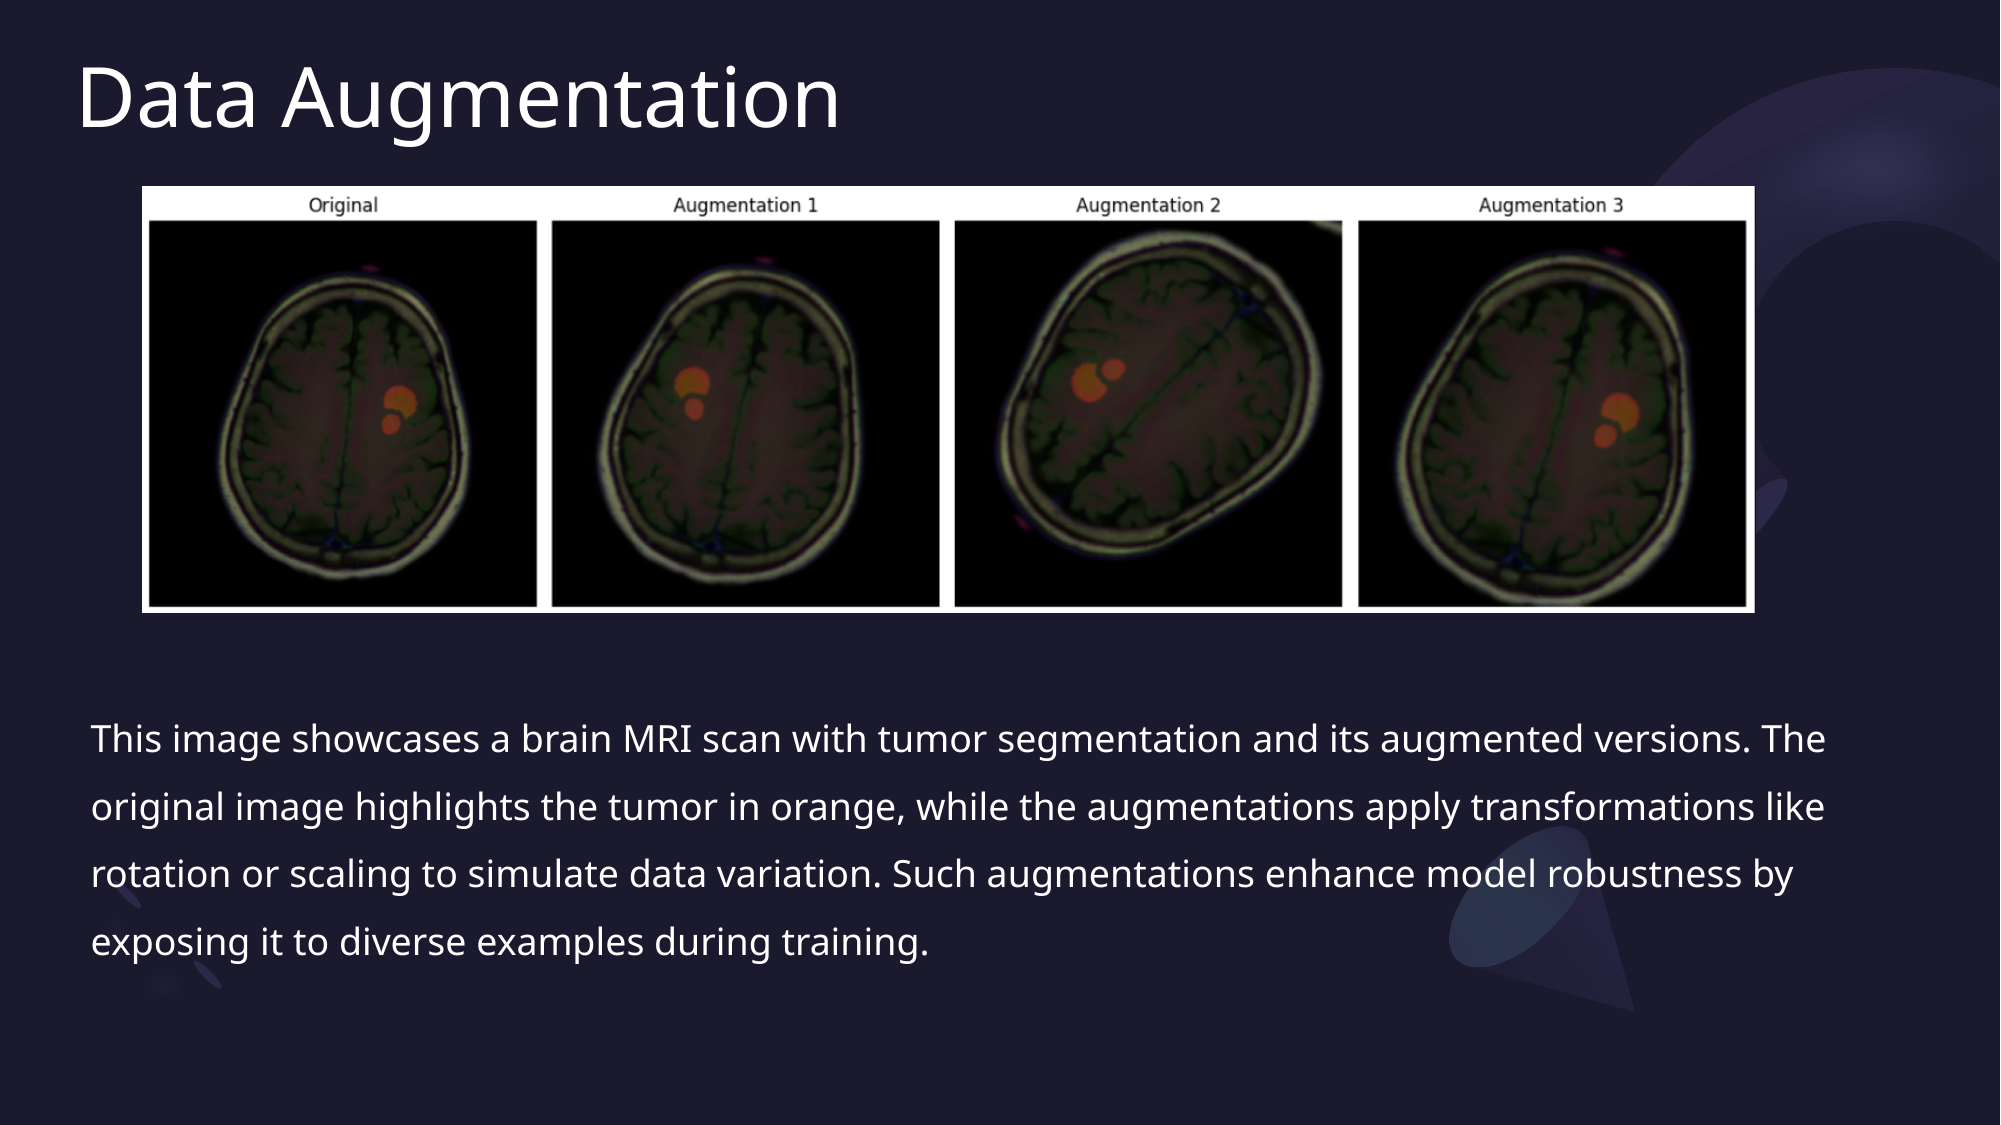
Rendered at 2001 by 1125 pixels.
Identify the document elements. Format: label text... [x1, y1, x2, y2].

text_box This image showcases a brain MRI scan with tumor segmentation and its augmented versions. The original image highlights the tumor in orange, while the augmentations apply transformations like rotation or scaling to simulate data variation. Such augmentations enhance model robustness by exposing it to diverse examples during training. [75, 685, 1868, 971]
title Data Augmentation [75, 55, 1382, 294]
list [141, 186, 1756, 613]
